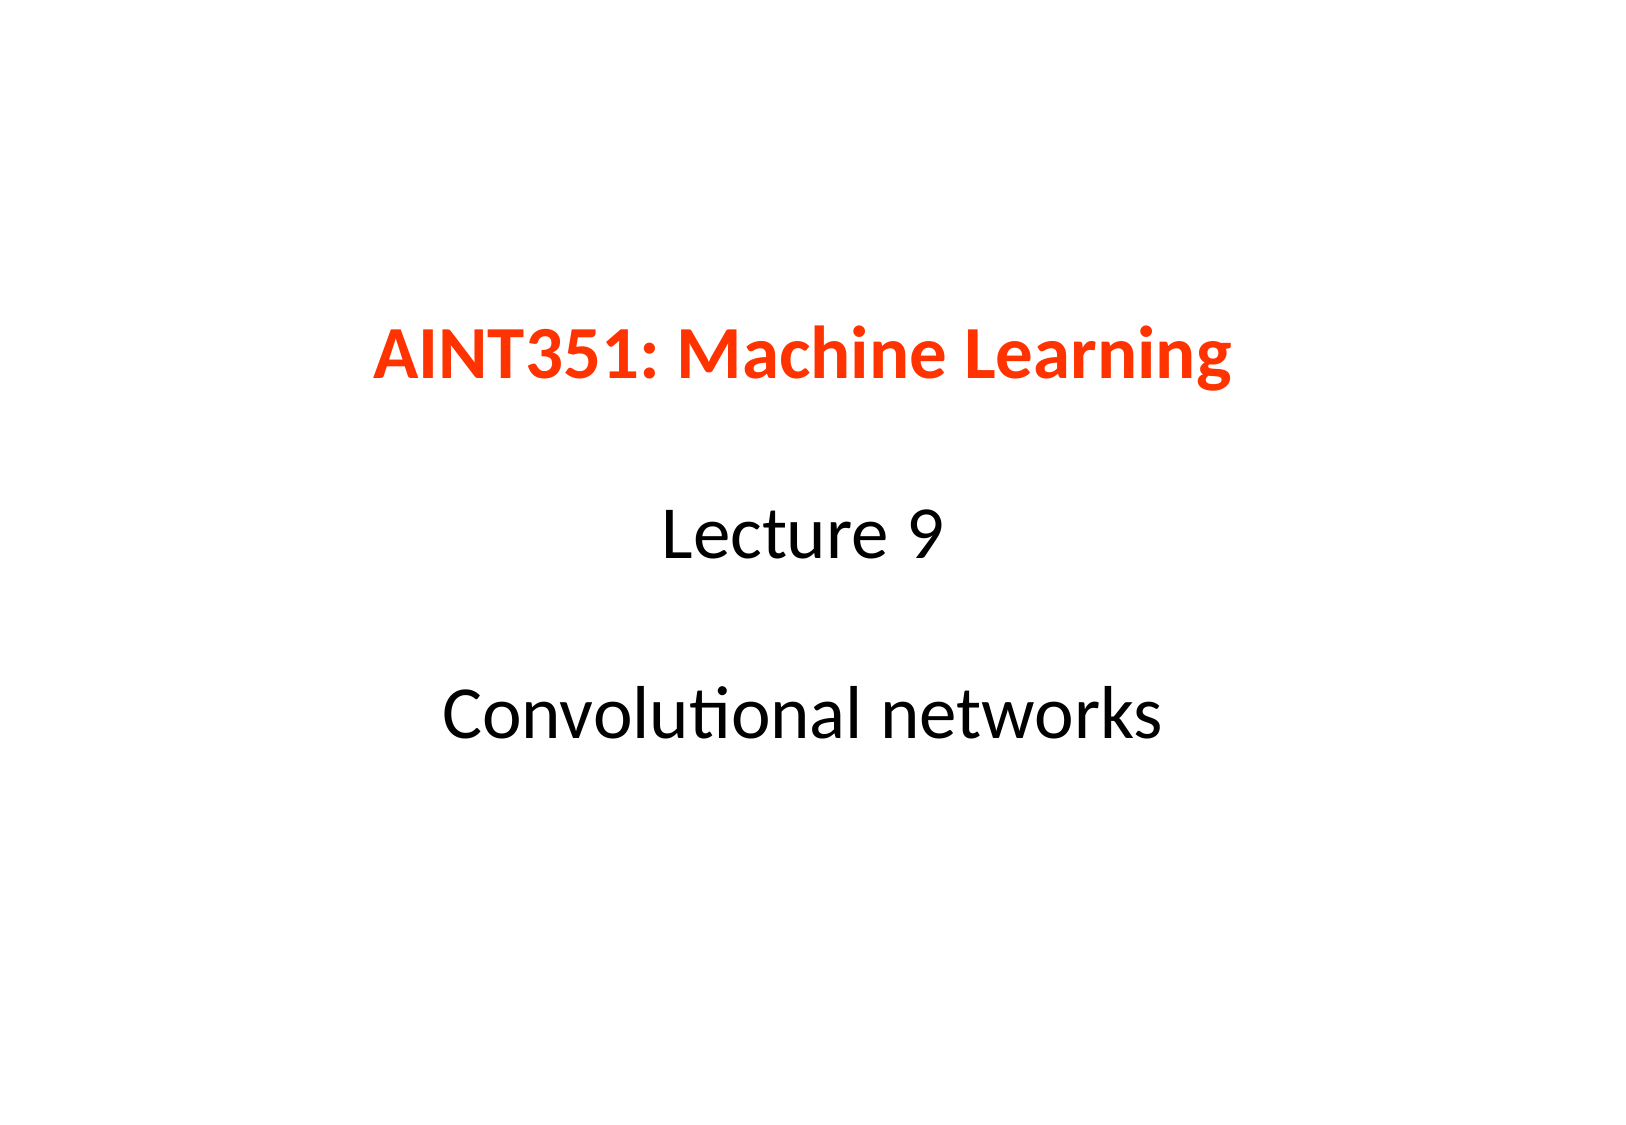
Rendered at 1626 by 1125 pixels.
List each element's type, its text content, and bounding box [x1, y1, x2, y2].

title AINT351: Machine Learning Lecture 9 Convolutional networks [159, 268, 1447, 789]
